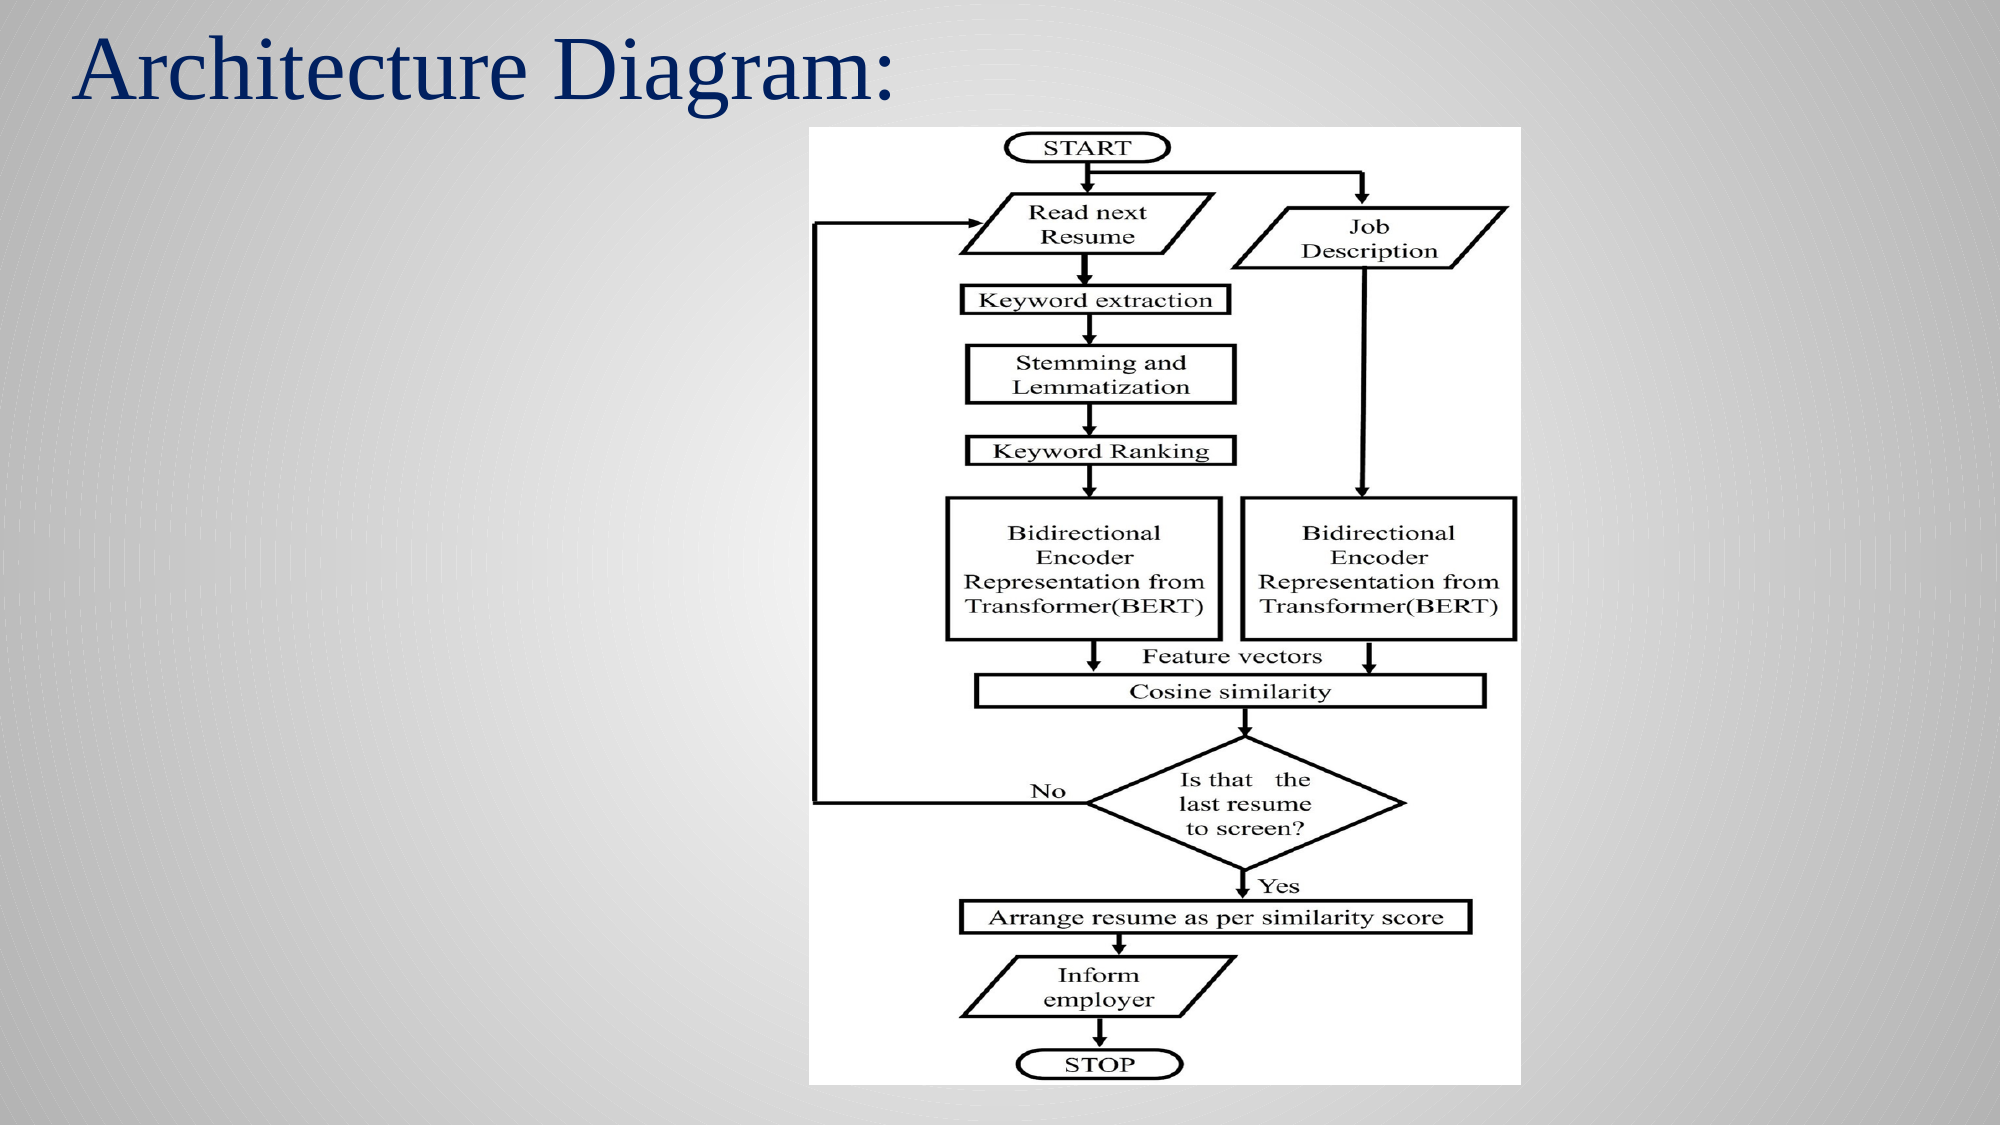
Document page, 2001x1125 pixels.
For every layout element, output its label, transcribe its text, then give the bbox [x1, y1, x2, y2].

title Architecture Diagram: [56, 11, 1098, 128]
picture [809, 127, 1522, 1085]
